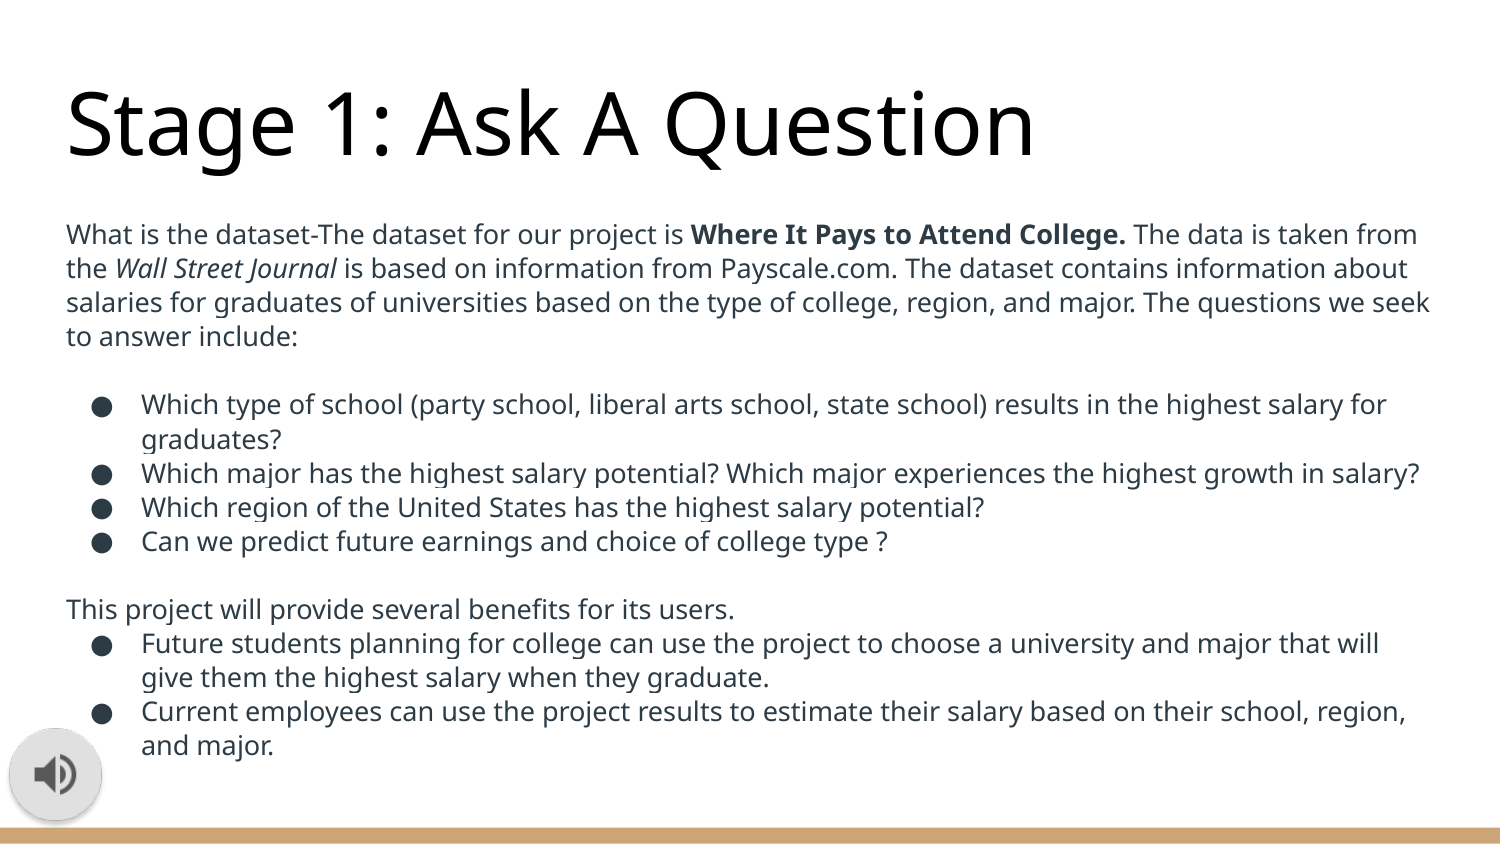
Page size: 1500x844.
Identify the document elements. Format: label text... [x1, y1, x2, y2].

list What is the dataset-The dataset for our project is Where It Pays to Attend College. The data is taken from the Wall Street Journal is based on information from Payscale.com. The dataset contains information about salaries for graduates of universities based on the type of college, region, and major. The questions we seek to answer include: Which type of school (party school, liberal arts school, state school) results in the highest salary for graduates? Which major has the highest salary potential? Which major experiences the highest growth in salary? Which region of the United States has the highest salary potential? Can we predict future earnings and choice of college type ? This project will provide several benefits for its users. Future students planning for college can use the project to choose a university and major that will give them the highest salary when they graduate. Current employees can use the project results to estimate their salary based on their school, region, and major. [51, 200, 1449, 752]
picture [0, 718, 111, 830]
title Stage 1: Ask A Question [51, 51, 1449, 189]
